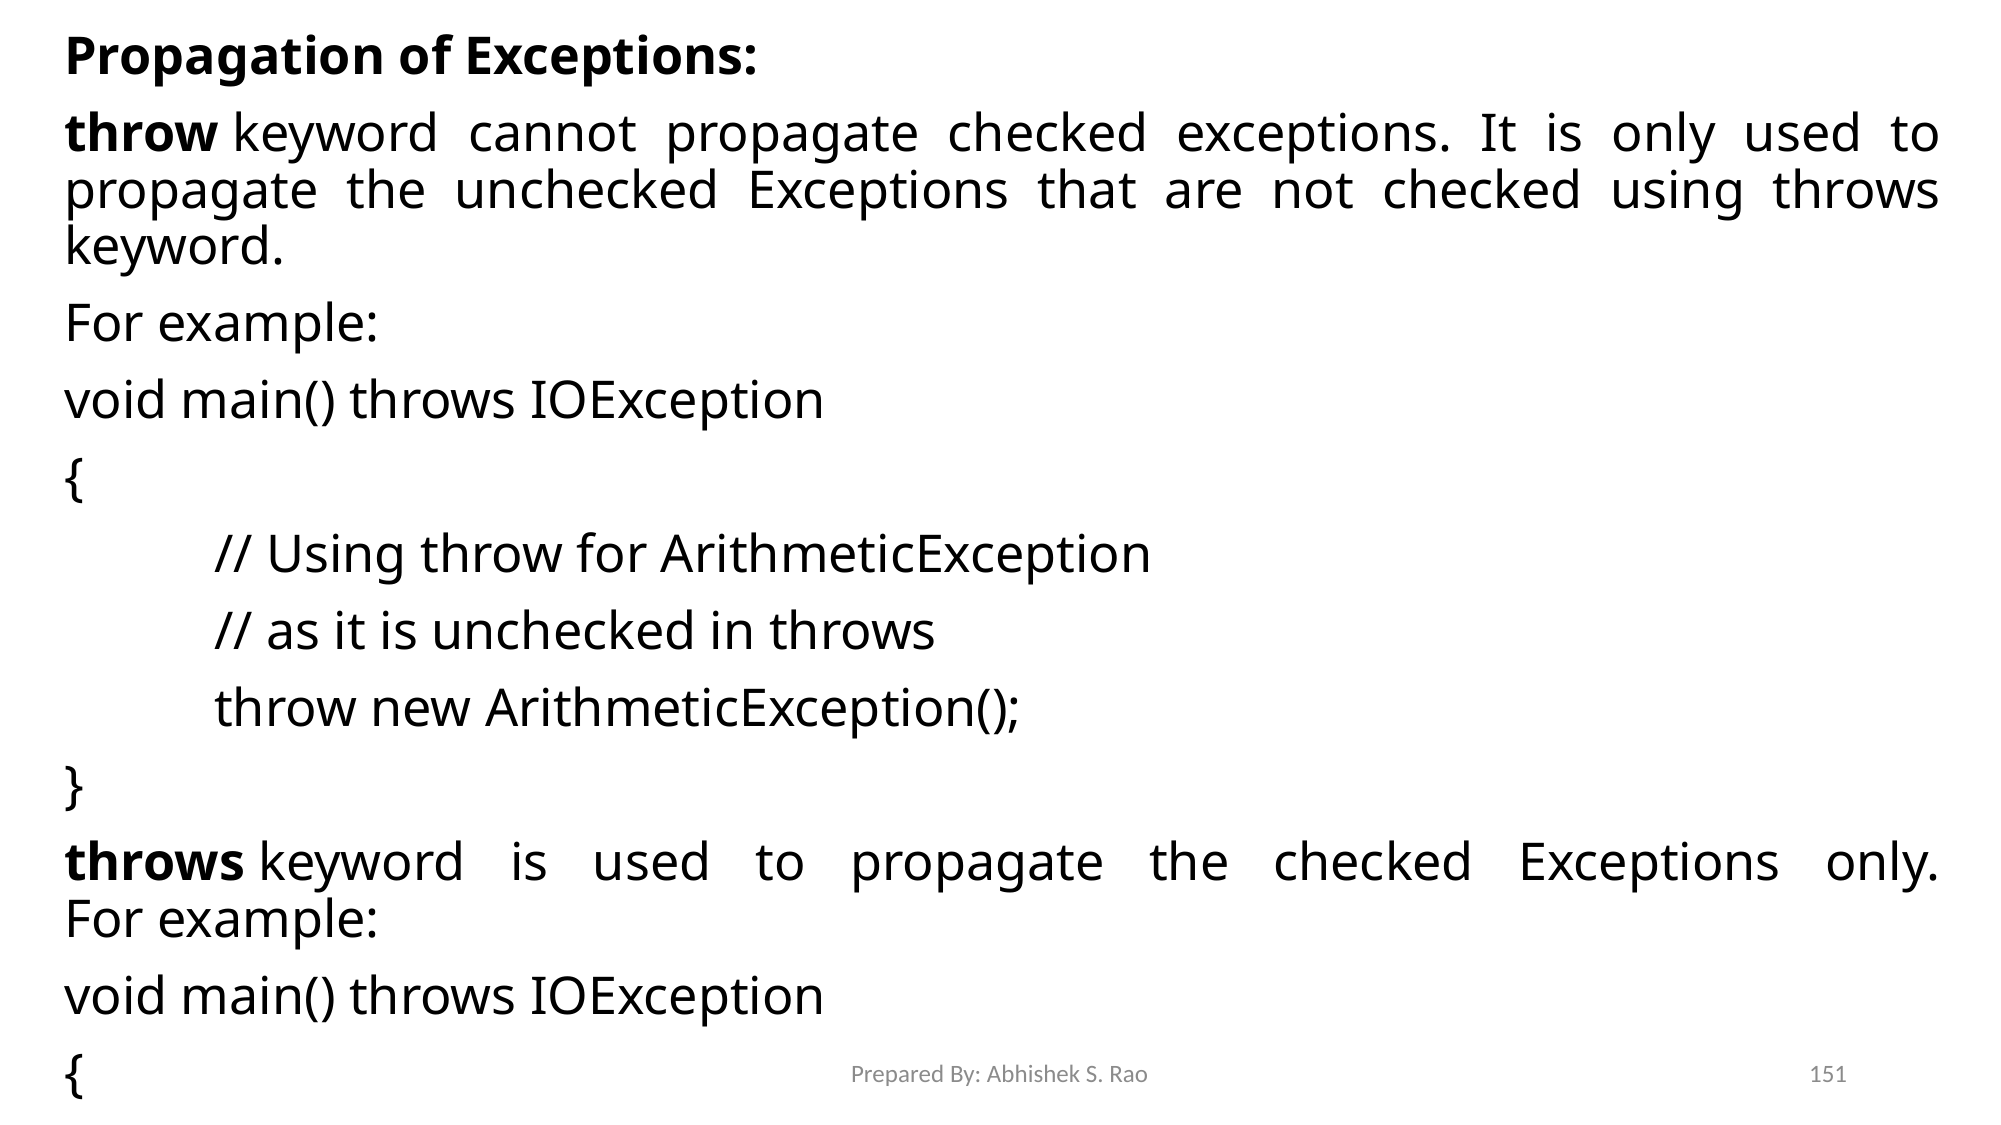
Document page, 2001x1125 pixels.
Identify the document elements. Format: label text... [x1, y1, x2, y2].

footer Prepared By: Abhishek S. Rao [662, 1042, 1338, 1103]
slide_number 151 [1412, 1042, 1863, 1103]
list Propagation of Exceptions: throw keyword cannot propagate checked exceptions. It is only used to propagate the unchecked Exceptions that are not checked using throws keyword. For example: void main() throws IOException { // Using throw for ArithmeticException // as it is unchecked in throws throw new ArithmeticException(); } throws keyword is used to propagate the checked Exceptions only. For example: void main() throws IOException { } [49, 22, 1957, 1103]
